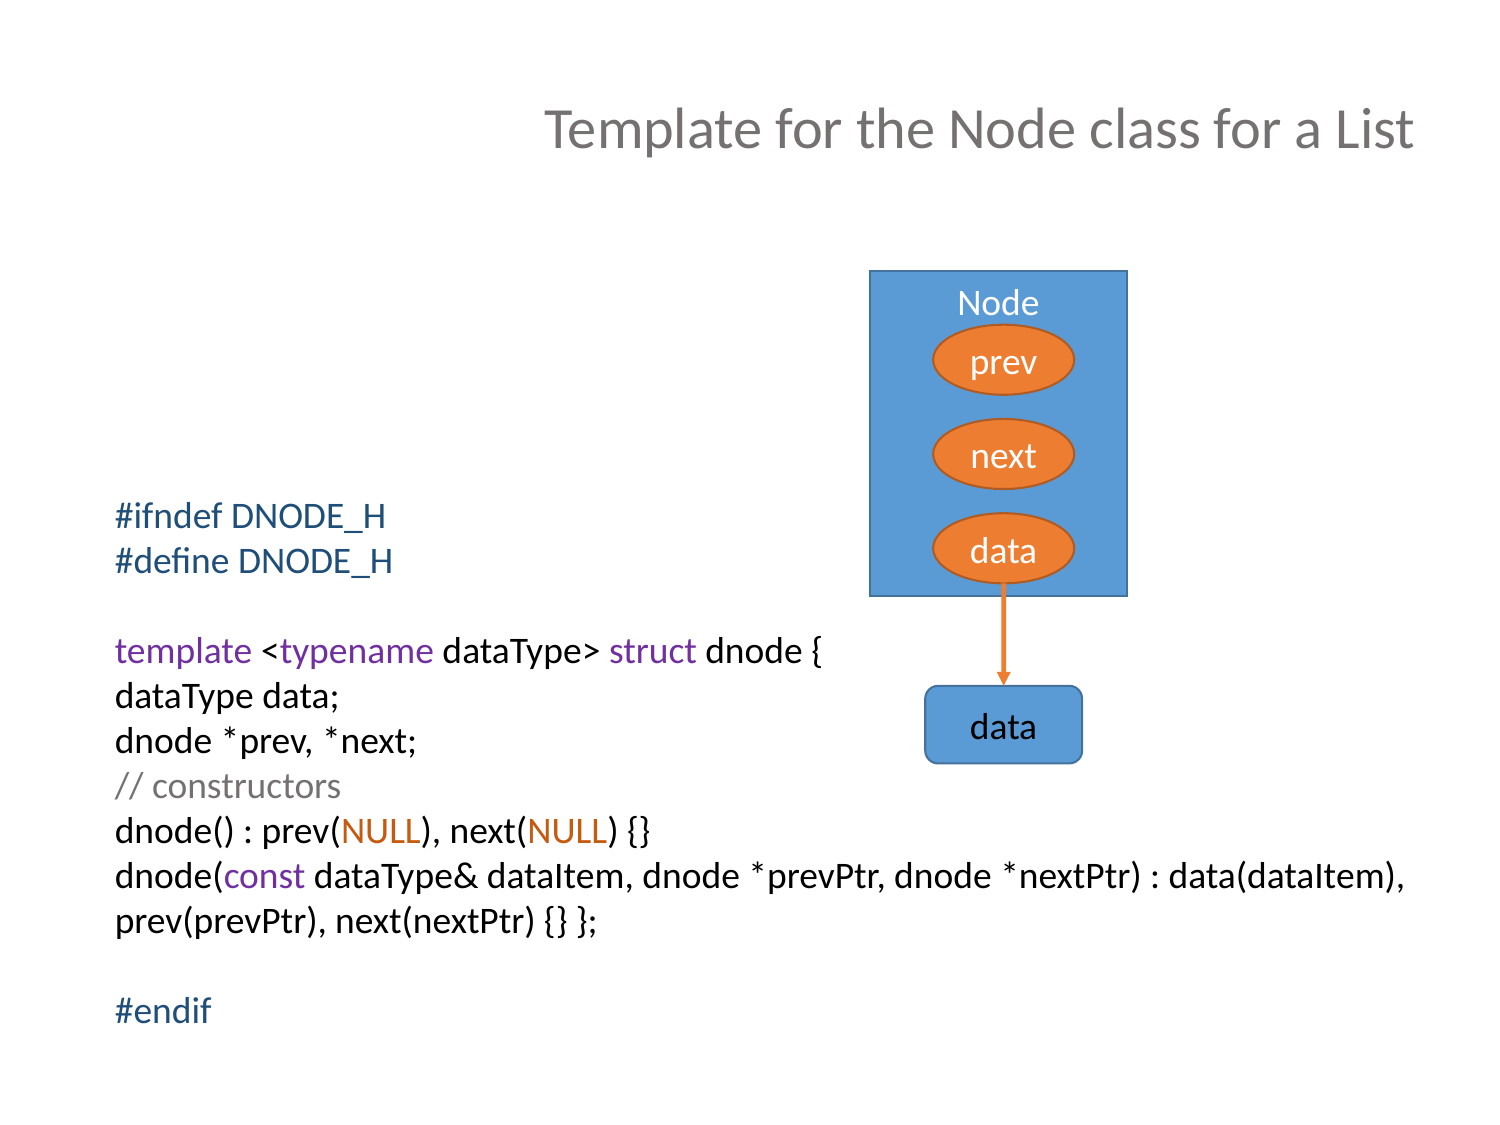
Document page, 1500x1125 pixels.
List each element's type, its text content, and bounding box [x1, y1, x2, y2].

text_box Template for the Node class for a List [530, 83, 1431, 169]
text_box Node [869, 270, 1128, 597]
text_box next [932, 417, 1076, 491]
text_box data [924, 684, 1084, 765]
text_box #ifndef DNODE_H #define DNODE_H template <typename dataType> struct dnode { dataType data; dnode *prev, *next; // constructors dnode() : prev(NULL), next(NULL) {} dnode(const dataType& dataItem, dnode *prevPtr, dnode *nextPtr) : data(dataItem), prev(prevPtr), next(nextPtr) {} }; #endif [99, 483, 1477, 1038]
text_box prev [932, 323, 1076, 396]
text_box data [932, 512, 1076, 585]
